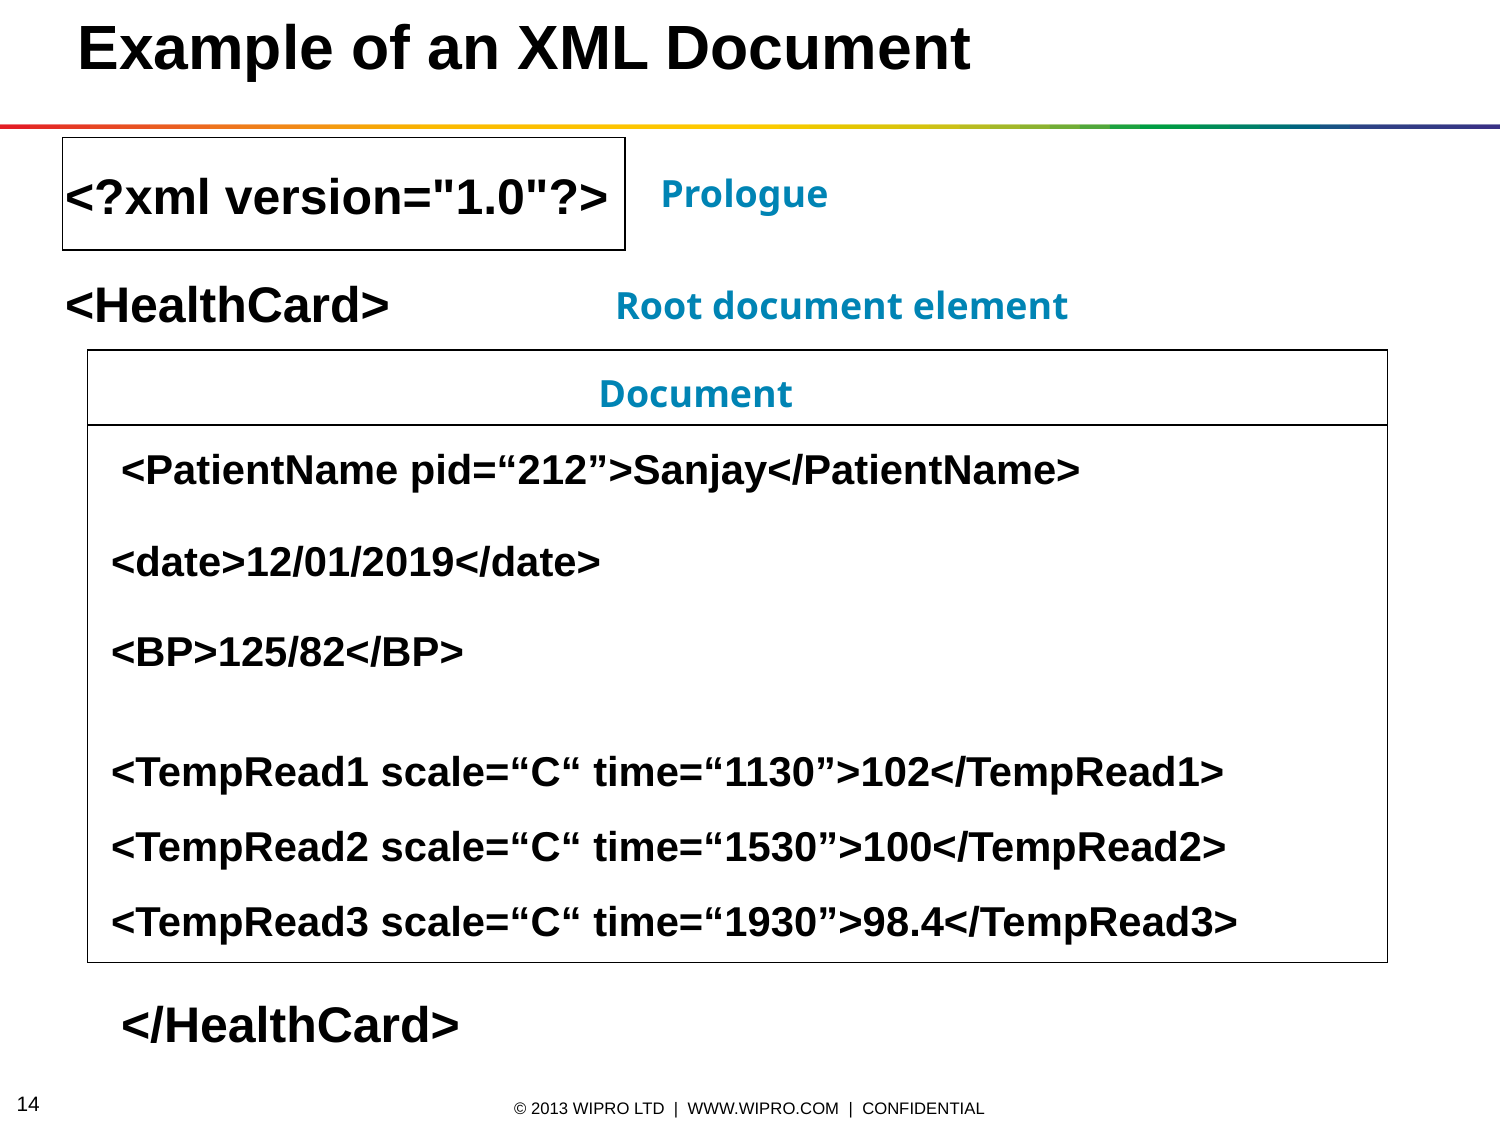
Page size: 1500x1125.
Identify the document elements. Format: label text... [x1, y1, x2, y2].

text_box Root document element [600, 274, 1084, 335]
text_box Prologue [645, 162, 844, 223]
title Example of an XML Document [62, 0, 1038, 151]
list <?xml version="1.0"?> <HealthCard> <PatientName pid=“212”>Sanjay</PatientName> <date>12/01/2019</date> <BP>125/82</BP> <TempRead1 scale=“C“ time=“1130”>102</TempRead1> <TempRead2 scale=“C“ time=“1530”>100</TempRead2> <TempRead3 scale=“C“ time=“1930”>98.4</TempRead3> </HealthCard> [49, 23, 1426, 1125]
text_box [87, 349, 1388, 424]
text_box Document [583, 362, 808, 423]
text_box [62, 137, 625, 250]
text_box [87, 424, 1388, 963]
